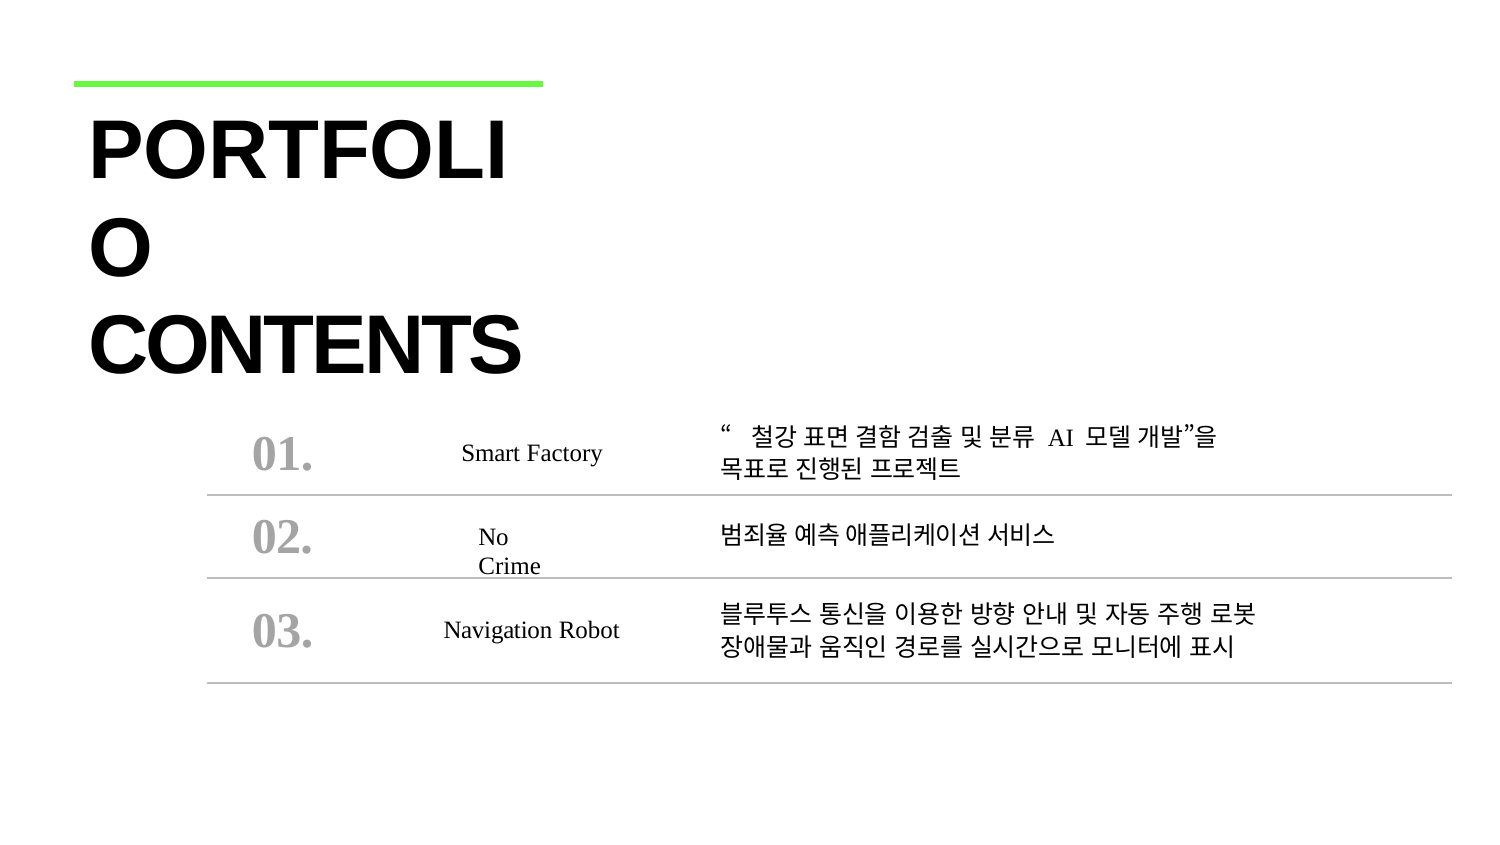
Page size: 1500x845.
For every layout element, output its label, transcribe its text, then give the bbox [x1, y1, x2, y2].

text_box Smart Factory [459, 434, 606, 467]
text_box 범죄율 예측 애플리케이션 서비스 [718, 517, 1147, 550]
text_box 블루투스 통신을 이용한 방향 안내 및 자동 주행 로봇 장애물과 움직인 경로를 실시간으로 모니터에 표시 [718, 596, 1389, 661]
text_box 01. [249, 418, 316, 481]
title PORTFOLIO CONTENTS [86, 90, 546, 391]
text_box 03. [249, 595, 316, 658]
text_box Navigation Robot [441, 611, 624, 644]
text_box 02. [249, 501, 316, 564]
text_box No Crime [476, 517, 575, 580]
text_box “철강 표면 결함 검출 및 분류 AI 모델 개발”을 목표로 진행된 프로젝트 [718, 419, 1421, 484]
